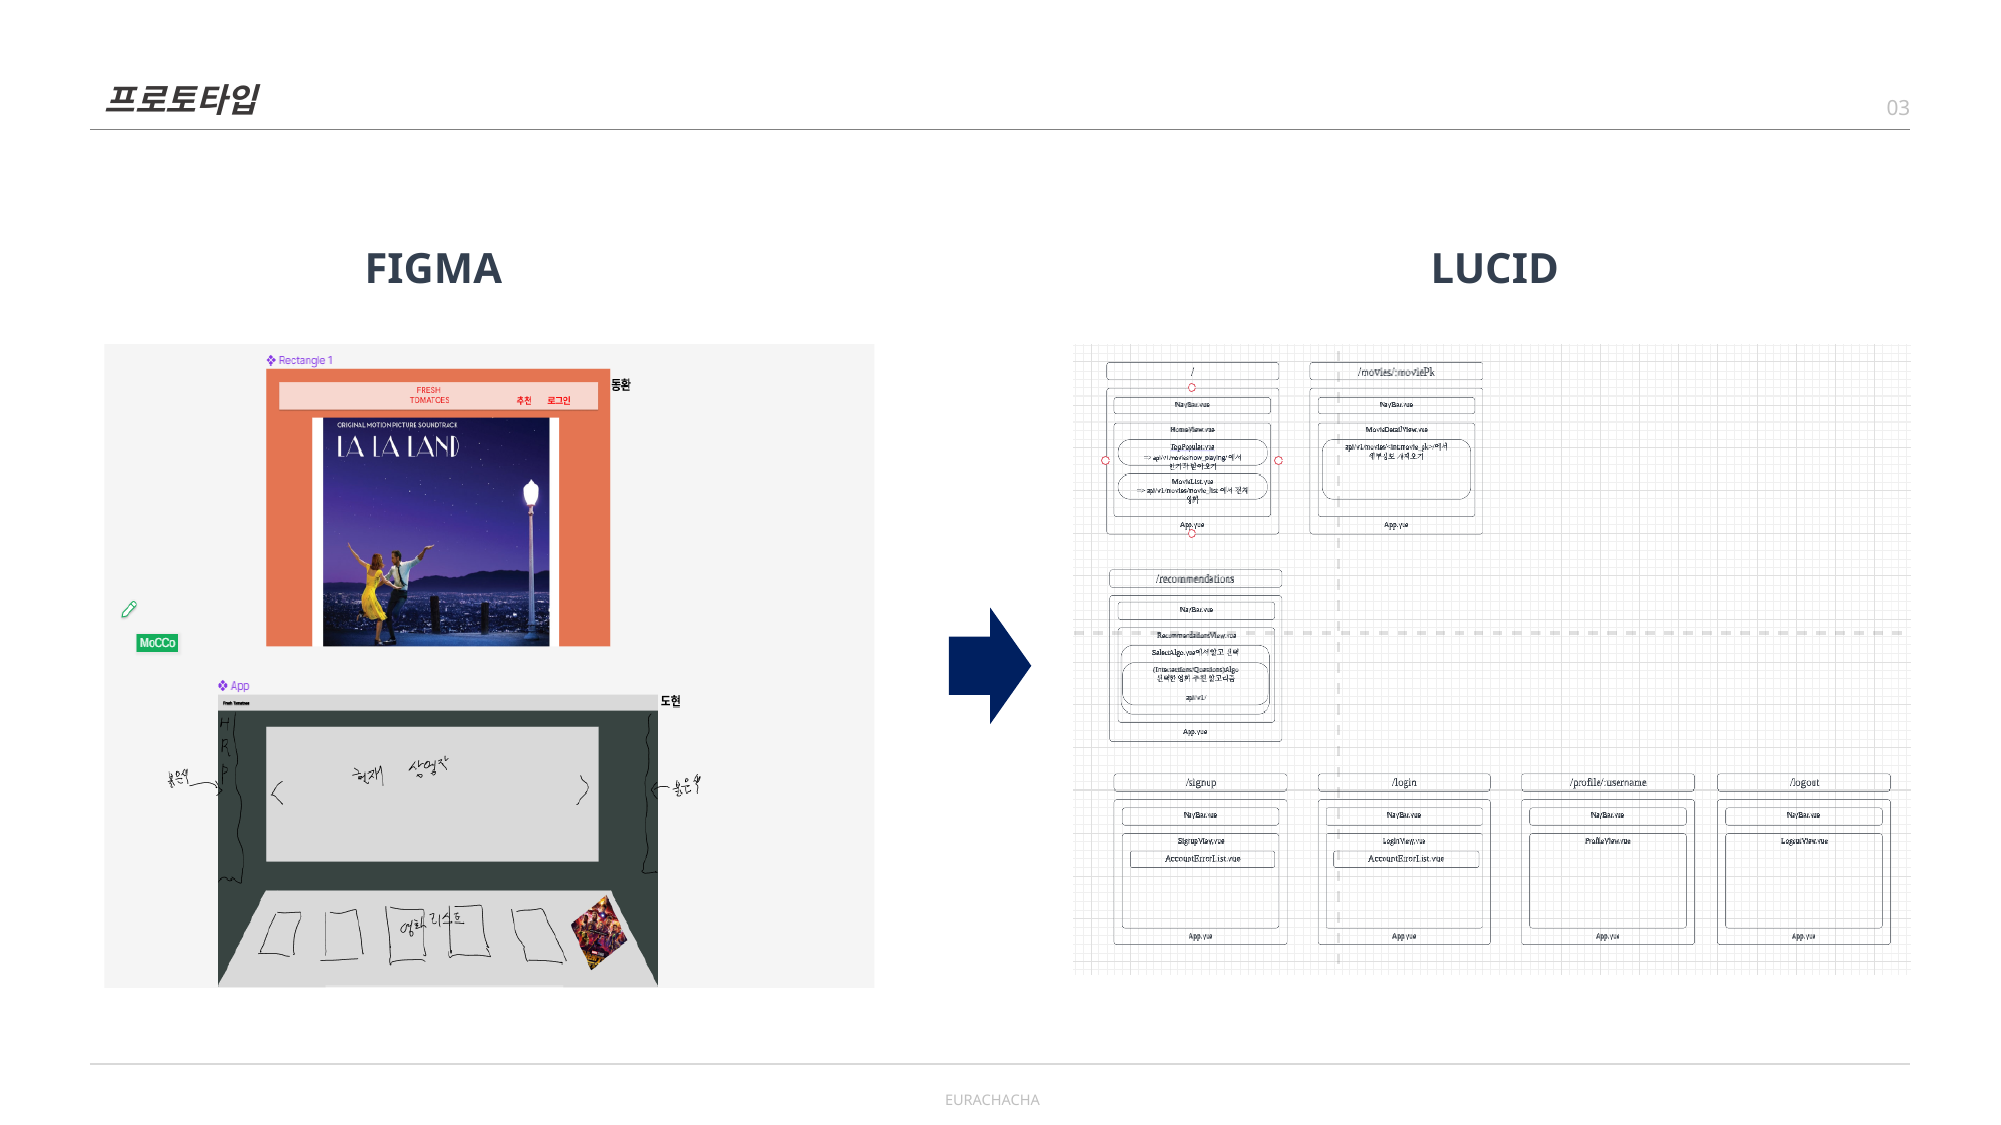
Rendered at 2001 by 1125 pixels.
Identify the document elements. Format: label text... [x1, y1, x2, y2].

text_box [947, 604, 1033, 728]
table_header 03 [1838, 42, 1910, 129]
text_box FIGMA [349, 209, 522, 300]
text_box LUCID [1415, 209, 1588, 300]
picture [104, 344, 875, 988]
table_header 프로토타입 [90, 42, 1838, 129]
table_header EURACHACHA [90, 1065, 1910, 1125]
picture [1073, 344, 1911, 975]
